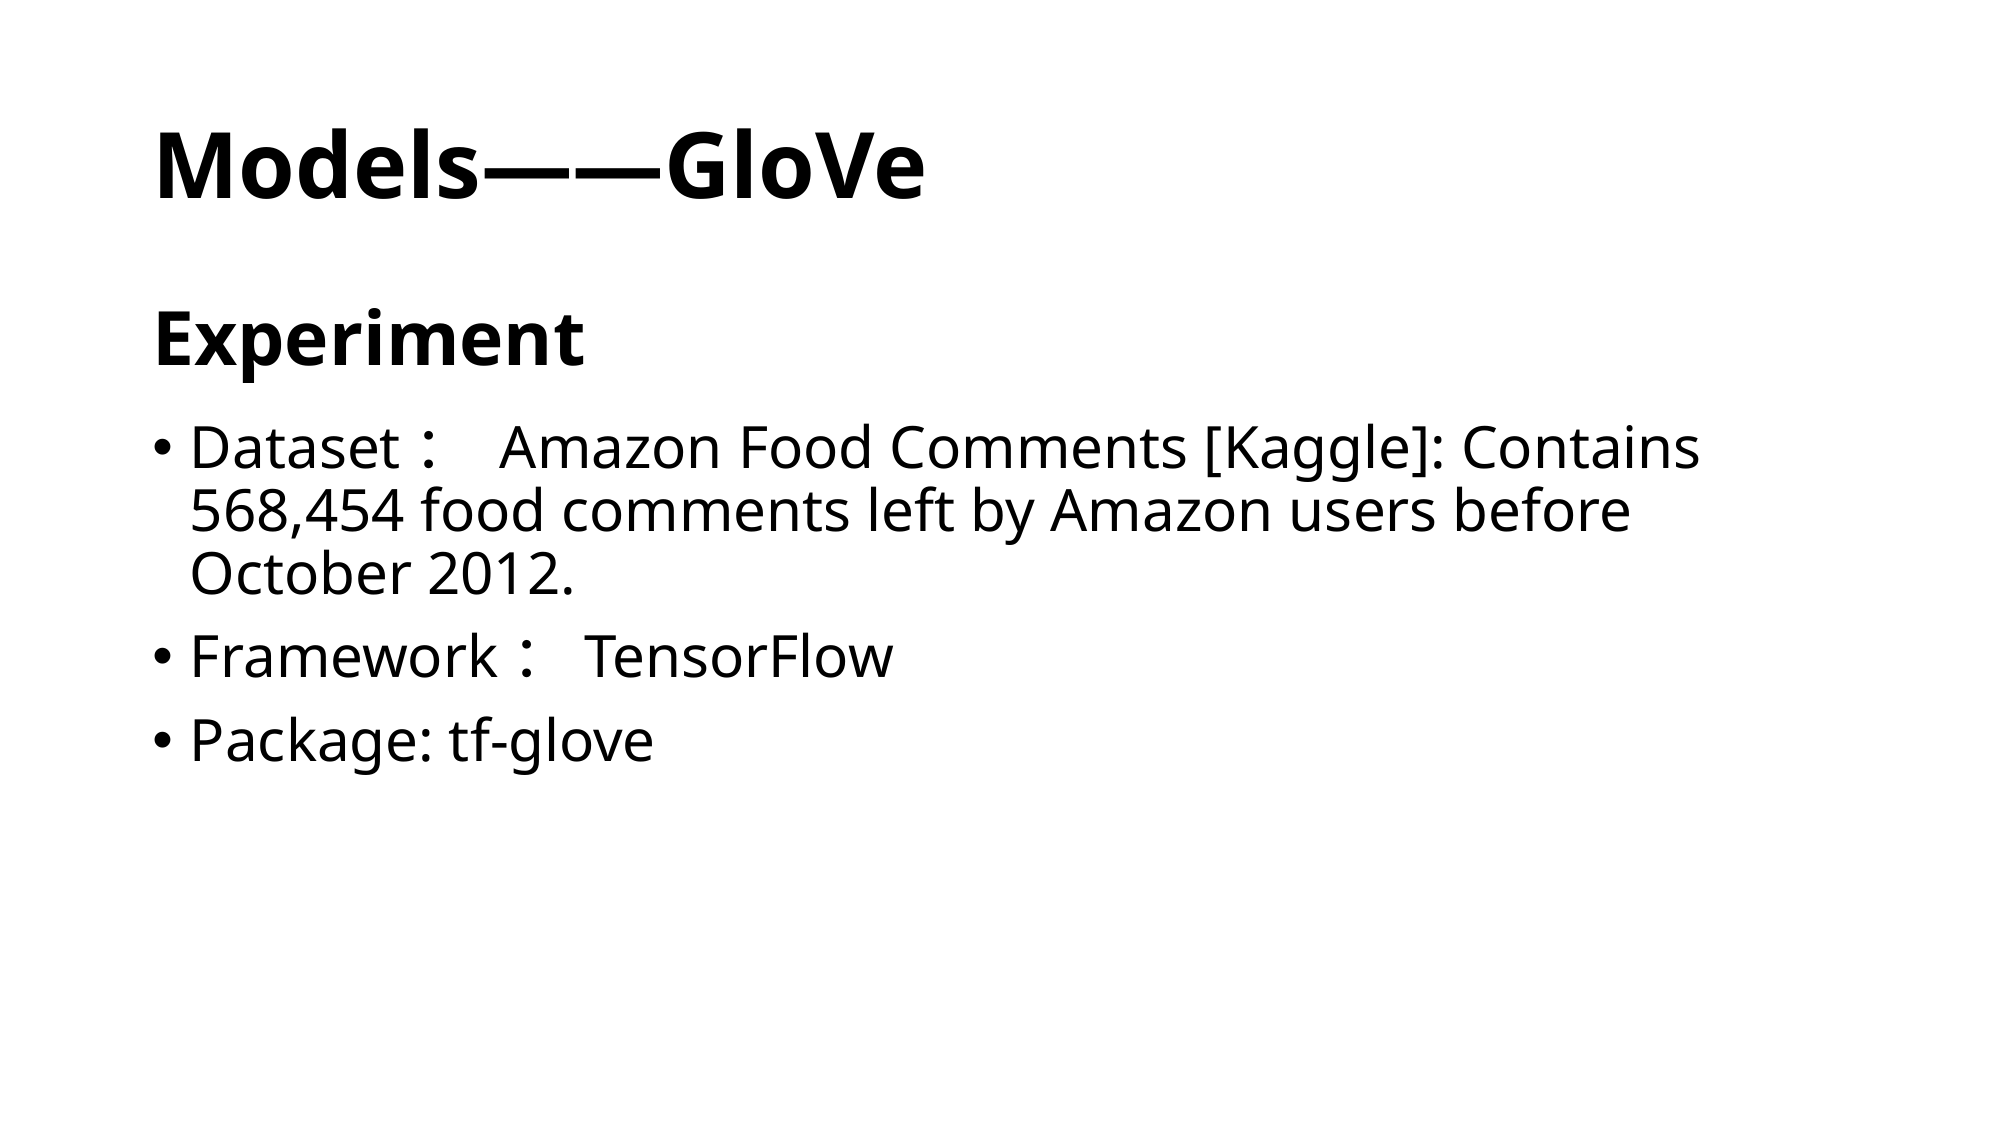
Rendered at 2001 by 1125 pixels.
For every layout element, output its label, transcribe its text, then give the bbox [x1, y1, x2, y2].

title Models——GloVe [137, 59, 1863, 278]
text_box Experiment [137, 283, 872, 389]
text_box Dataset： Amazon Food Comments [Kaggle]: Contains 568,454 food comments left by Amazon users before October 2012. Framework：TensorFlow Package: tf-glove [137, 410, 1863, 1014]
